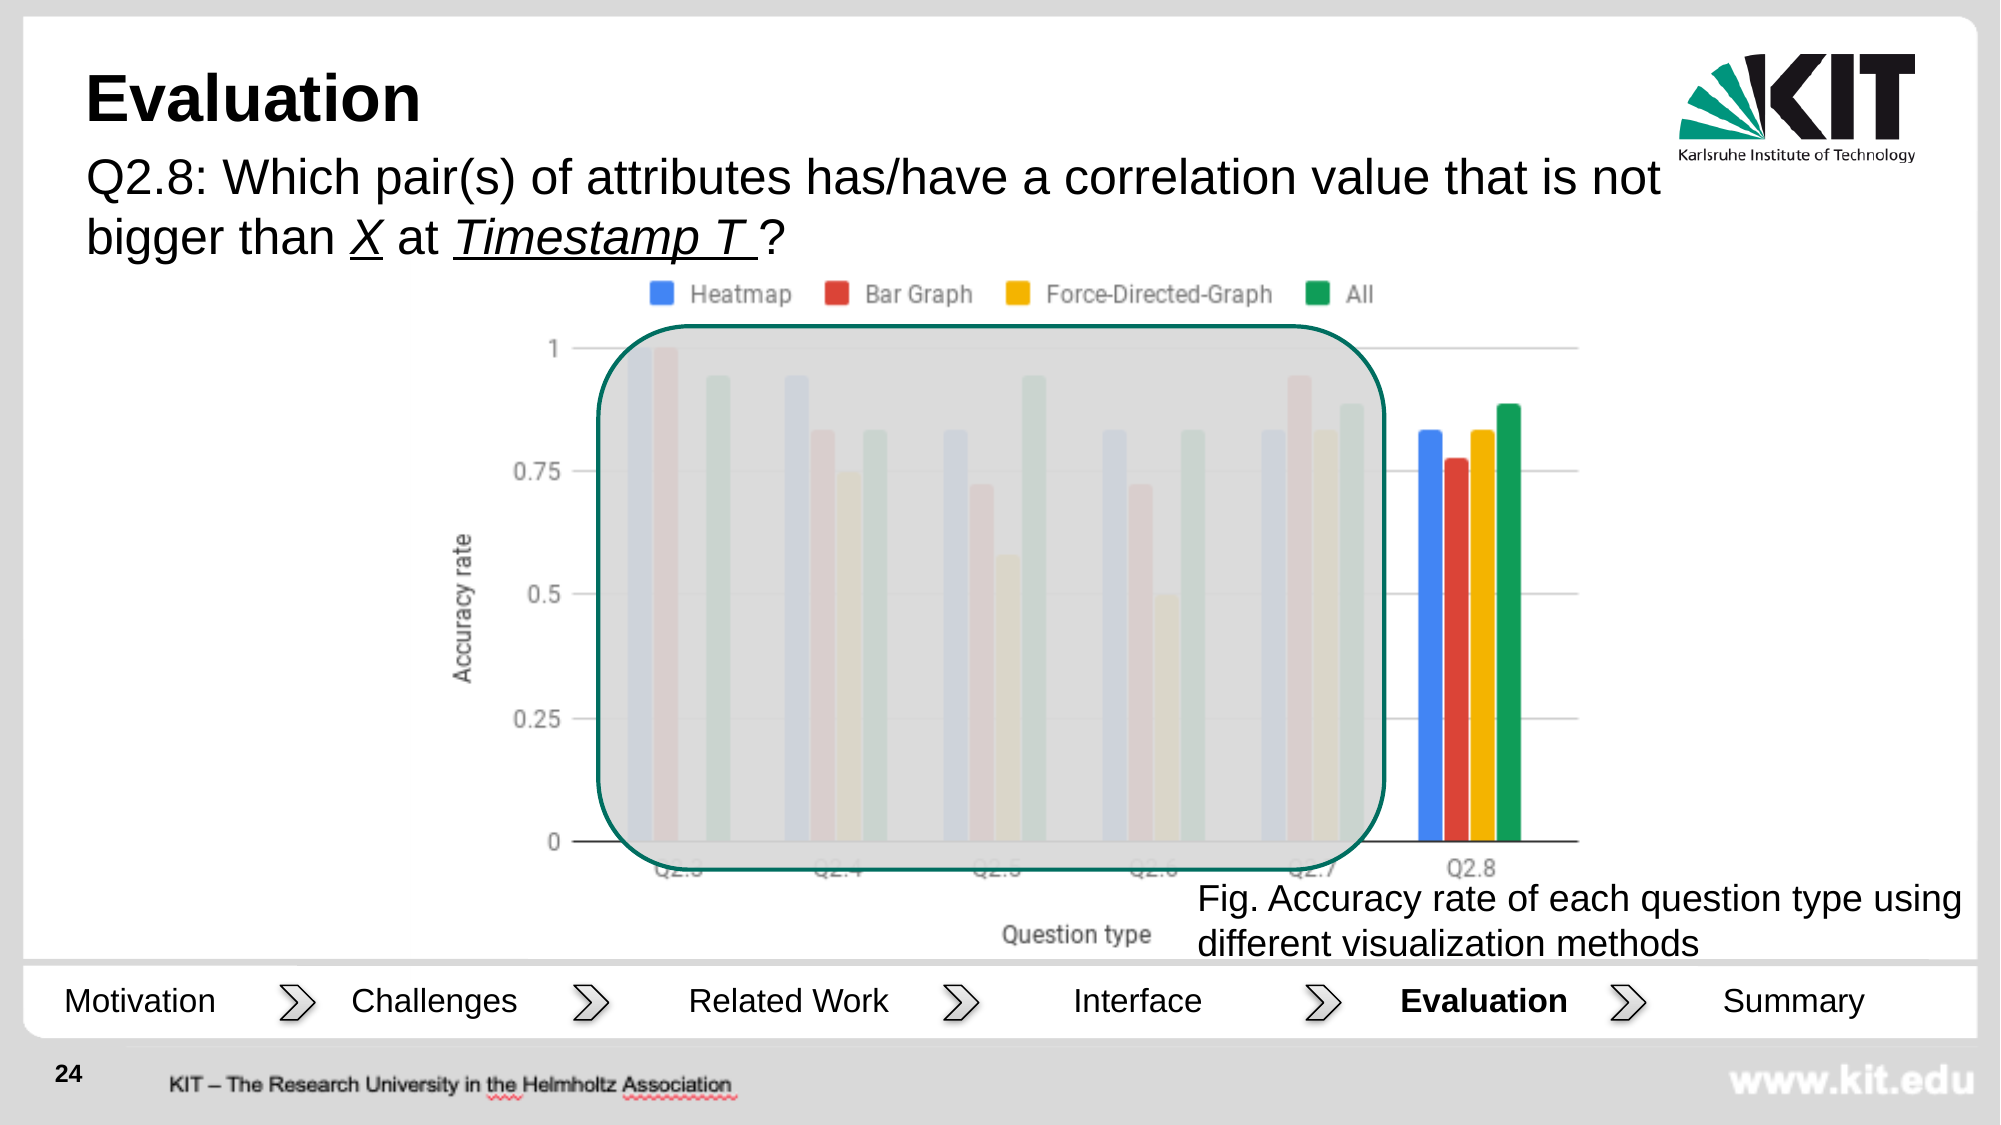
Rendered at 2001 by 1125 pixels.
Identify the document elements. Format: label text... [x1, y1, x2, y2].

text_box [15, 962, 2000, 1029]
list Q2.8: Which pair(s) of attributes has/have a correlation value that is not bigger than X at Timestamp T ? [85, 143, 1680, 948]
picture [0, 0, 2000, 1125]
text_box Fig. Accuracy rate of each question type using different visualization methods [1619, 874, 1973, 961]
title Evaluation [85, 42, 1598, 136]
